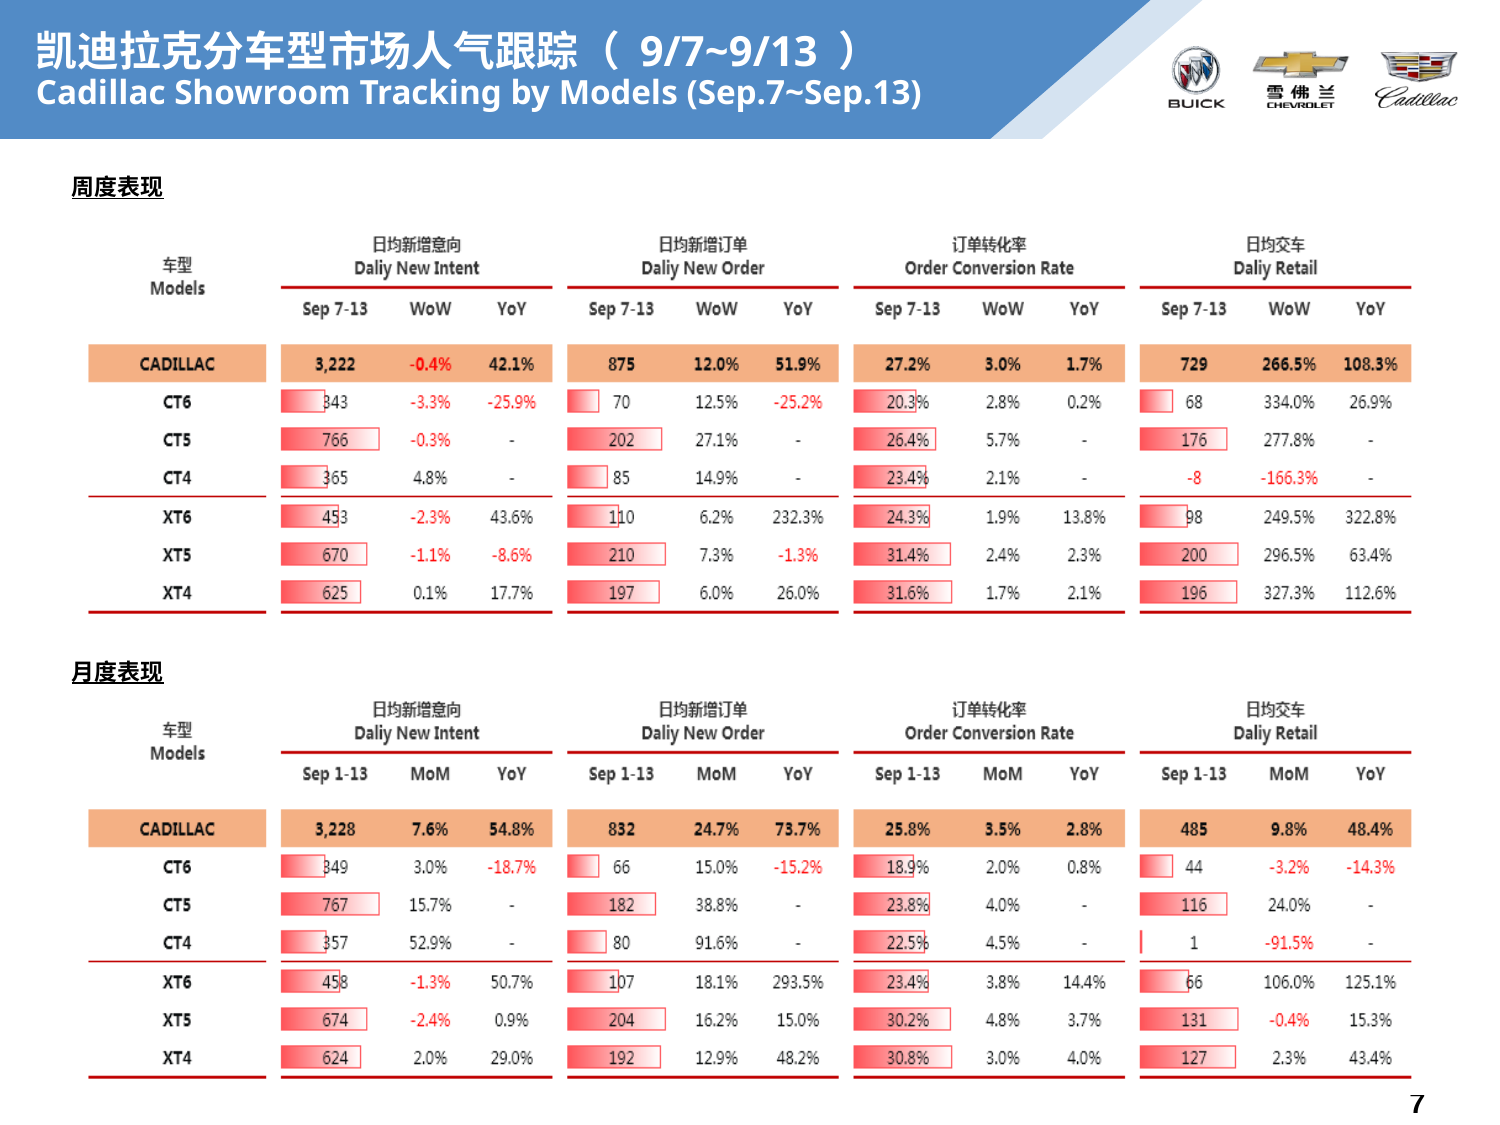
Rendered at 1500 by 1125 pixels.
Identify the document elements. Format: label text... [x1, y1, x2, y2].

text_box 月度表现 [57, 649, 179, 692]
picture [1375, 52, 1458, 108]
picture [74, 209, 1425, 630]
picture [74, 674, 1425, 1095]
text_box 周度表现 [57, 165, 179, 208]
picture [1315, 50, 1350, 108]
title 凯迪拉克分车型市场人气跟踪（ 9/7~9/13 ） Cadillac Showroom Tracking by Models (Sep.7~Sep.13) [20, 1, 1315, 141]
